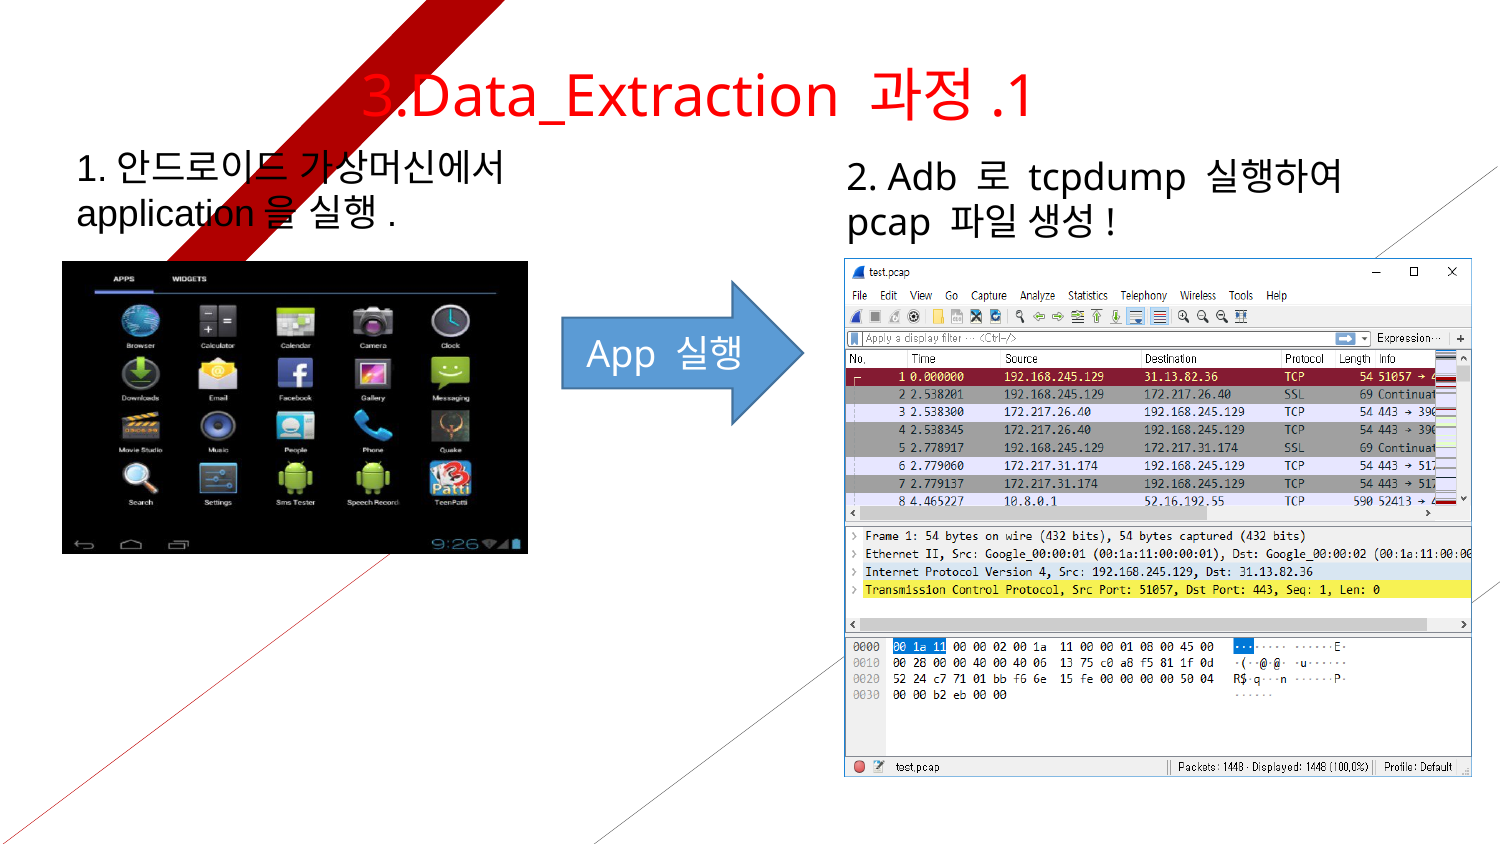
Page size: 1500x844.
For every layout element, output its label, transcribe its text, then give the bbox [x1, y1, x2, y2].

text_box 3.Data_Extraction 과정.1 [346, 50, 1282, 136]
picture [62, 261, 528, 554]
text_box App 실행 [561, 279, 805, 427]
text_box 2. Adb 로 tcpdump 실행하여pcap 파일 생성! [831, 145, 1368, 251]
picture [844, 258, 1472, 777]
text_box 1.안드로이드 가상머신에서 application을 실행. [61, 136, 585, 287]
